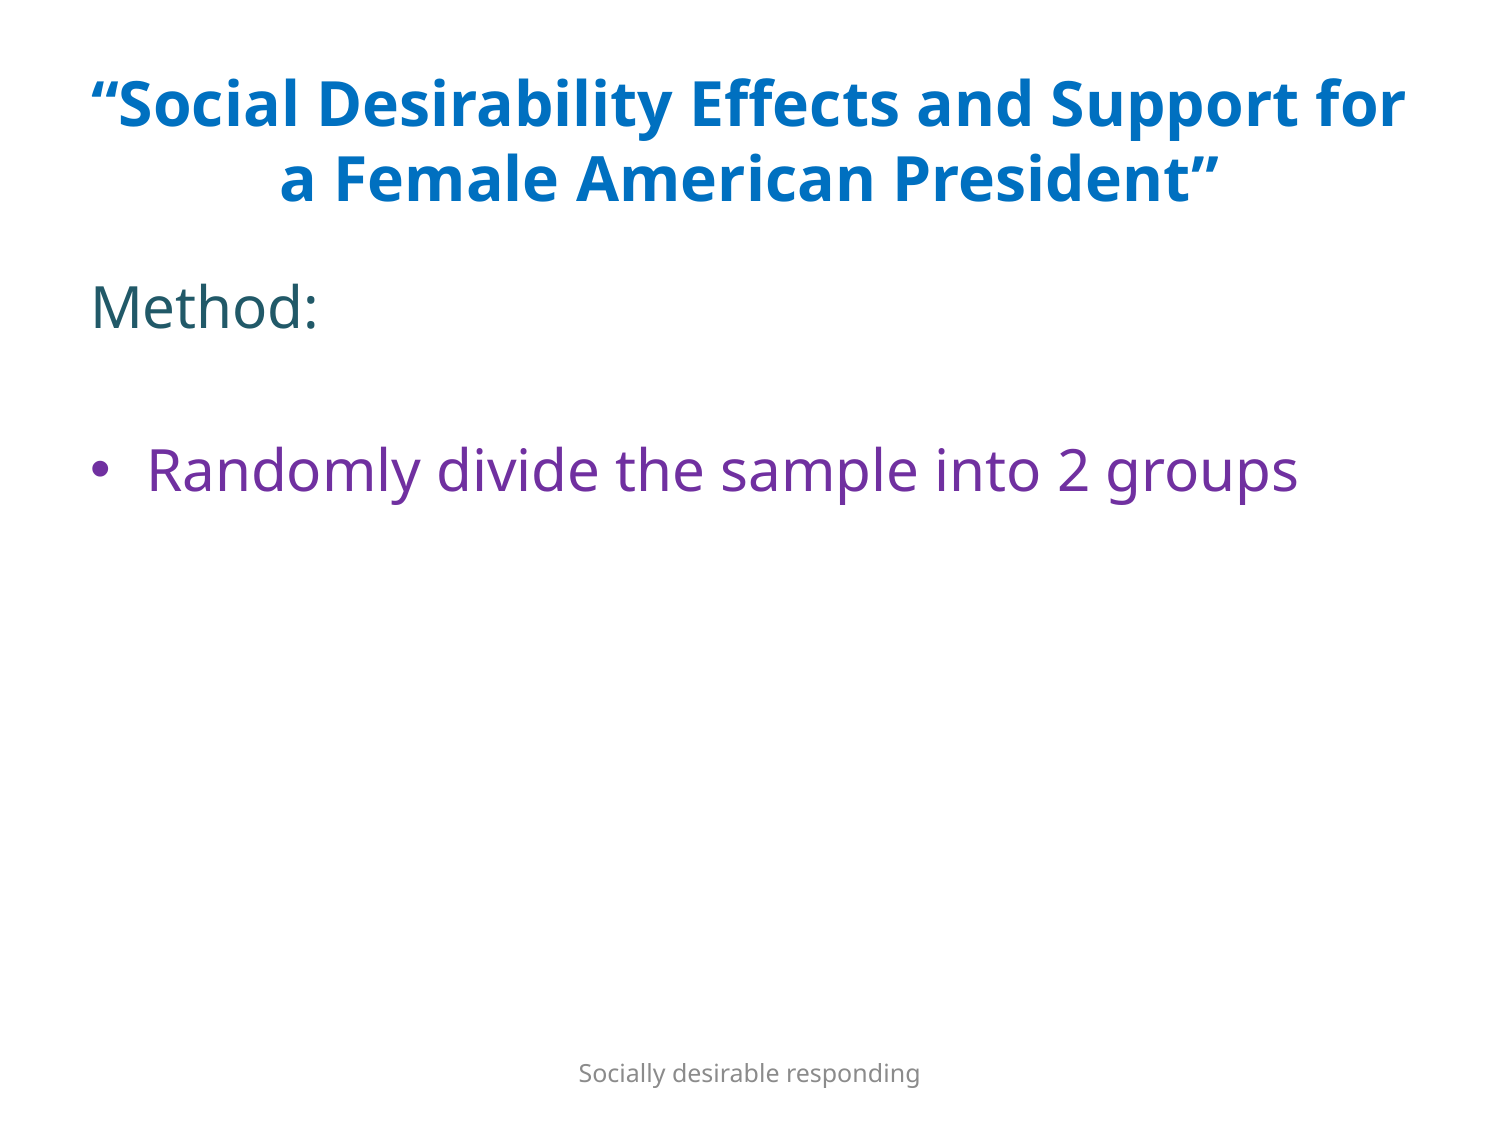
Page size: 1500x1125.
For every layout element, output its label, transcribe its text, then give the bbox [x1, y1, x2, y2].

title “Social Desirability Effects and Support for a Female American President” [75, 45, 1425, 233]
list Method: Randomly divide the sample into 2 groups [75, 262, 1425, 1005]
footer Socially desirable responding [512, 1042, 988, 1103]
